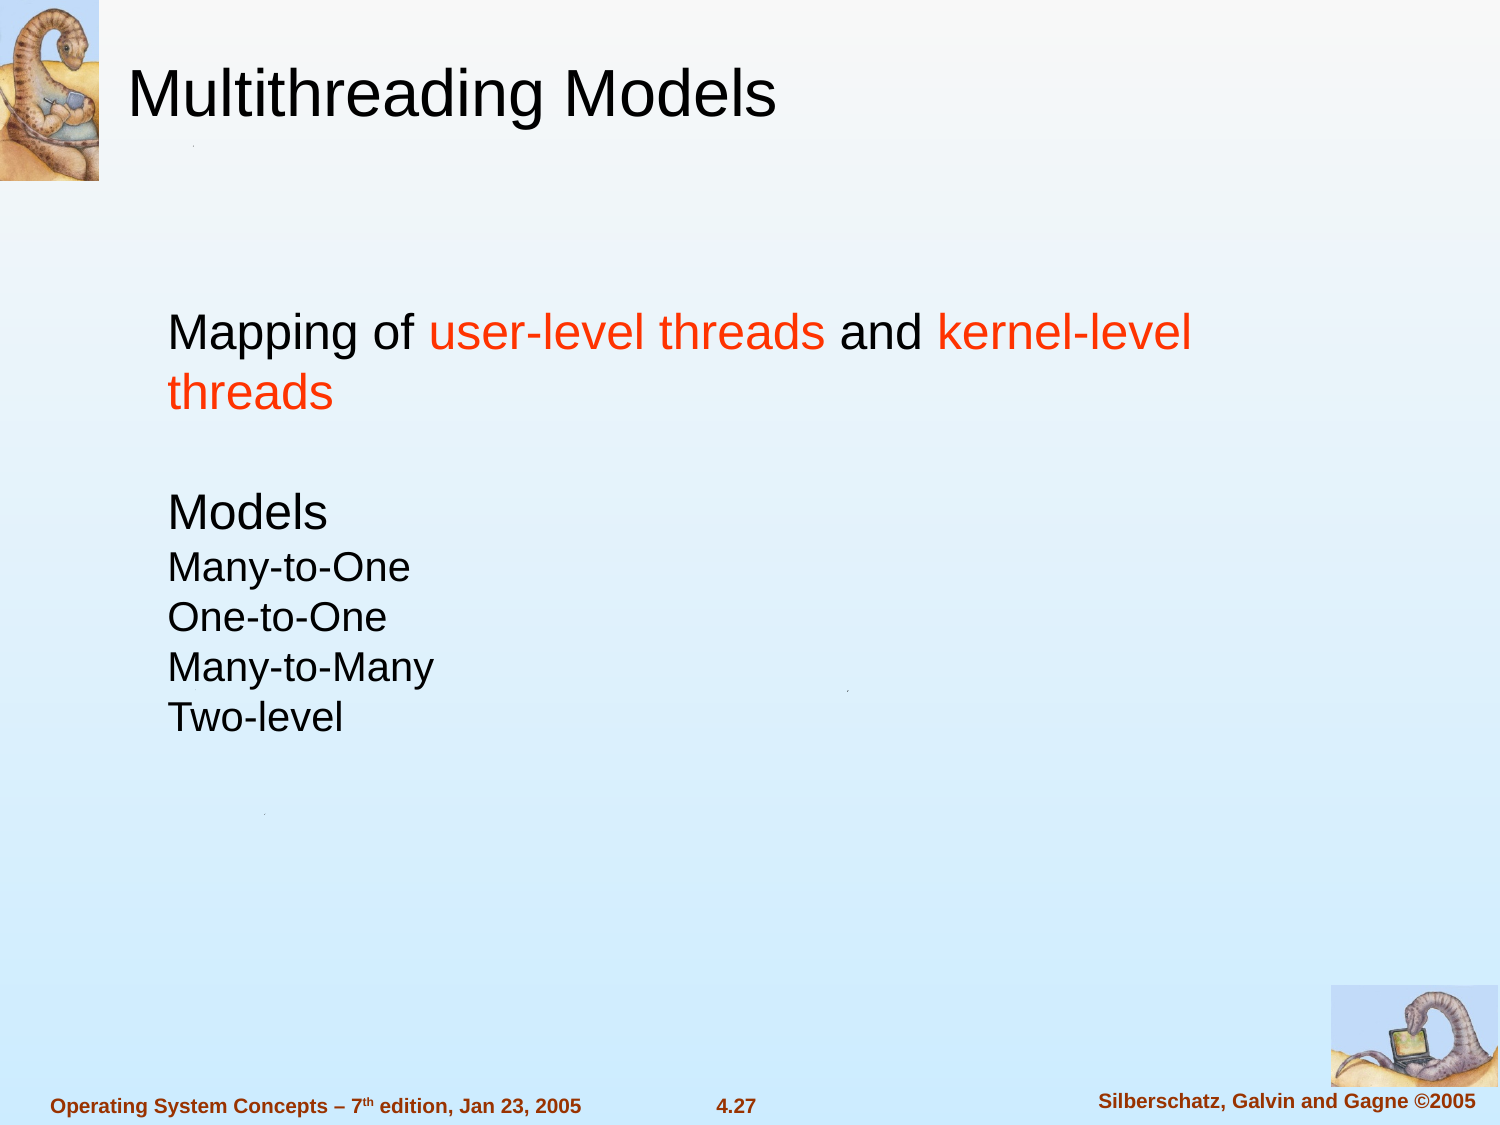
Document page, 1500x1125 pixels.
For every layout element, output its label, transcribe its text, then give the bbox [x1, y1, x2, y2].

title Multithreading Models [112, 37, 1438, 138]
picture [1331, 985, 1498, 1087]
picture [0, 0, 99, 181]
list Mapping of user-level threads and kernel-level threads Models Many-to-One One-to-One Many-to-Many Two-level [152, 291, 1359, 936]
